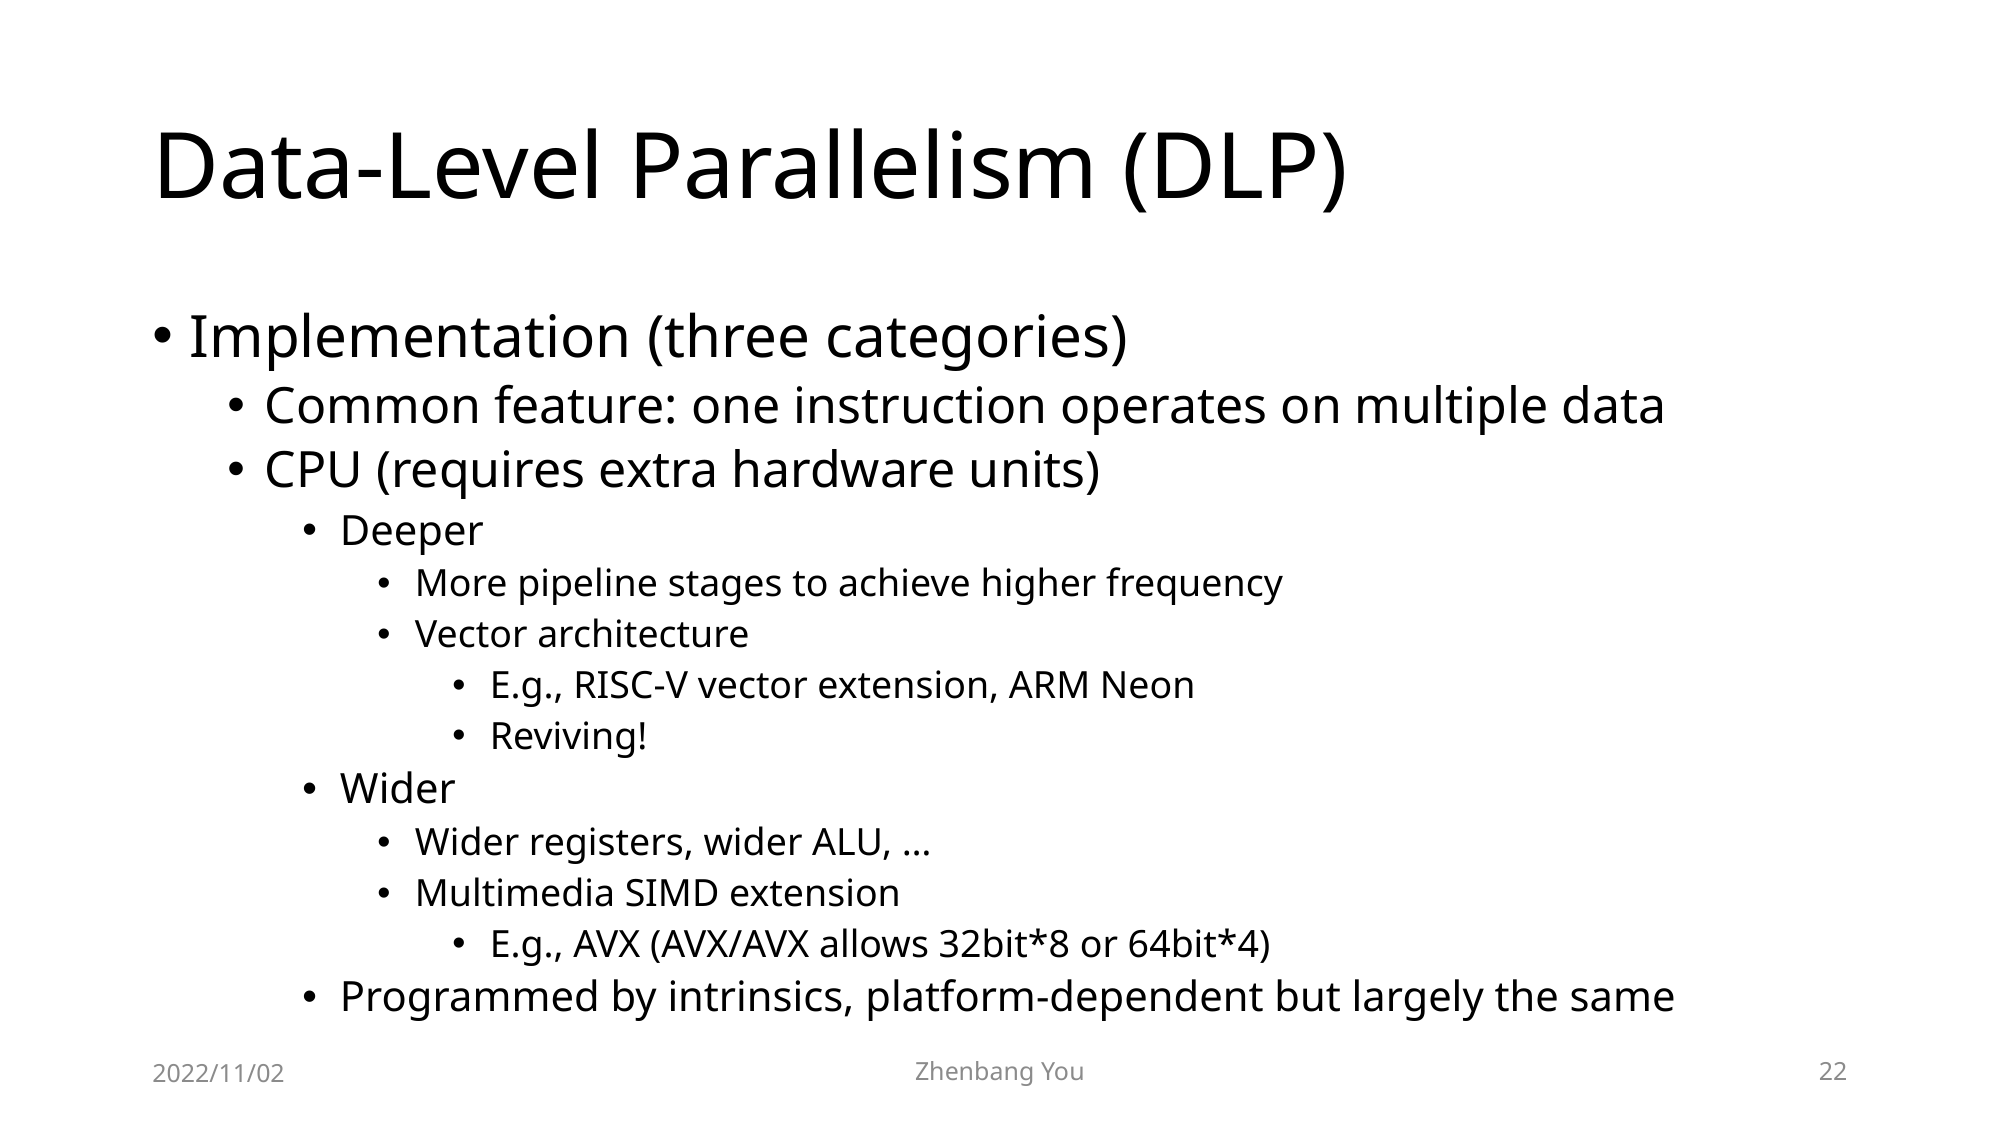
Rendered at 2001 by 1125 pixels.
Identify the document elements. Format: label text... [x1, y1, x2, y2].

title Data-Level Parallelism (DLP) [137, 59, 1863, 278]
list Implementation (three categories) Common feature: one instruction operates on multiple data CPU (requires extra hardware units) Deeper More pipeline stages to achieve higher frequency Vector architecture E.g., RISC-V vector extension, ARM Neon Reviving! Wider Wider registers, wider ALU, … Multimedia SIMD extension E.g., AVX (AVX/AVX allows 32bit*8 or 64bit*4) Programmed by intrinsics, platform-dependent but largely the same [137, 299, 1863, 1091]
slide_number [137, 1042, 588, 1103]
footer Zhenbang You [662, 1042, 1338, 1103]
slide_number 22 [1412, 1042, 1863, 1103]
